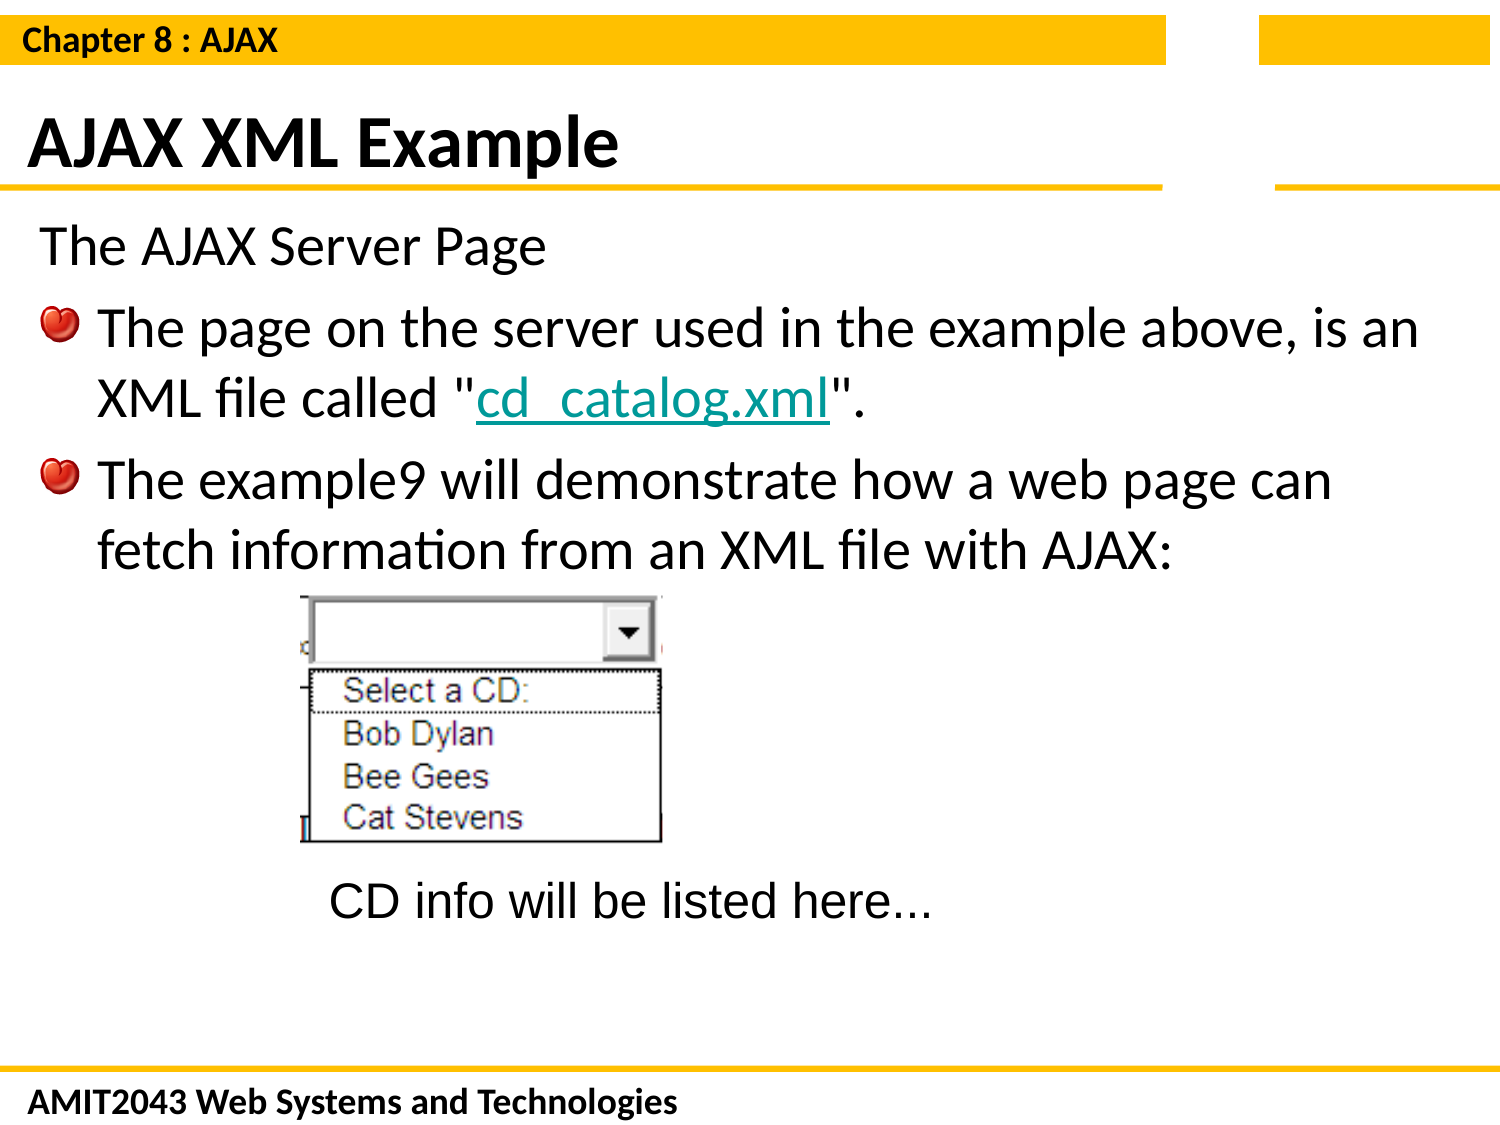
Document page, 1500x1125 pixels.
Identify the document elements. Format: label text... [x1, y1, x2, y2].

picture [39, 455, 81, 497]
picture [39, 303, 81, 345]
title AJAX XML Example [12, 87, 1488, 188]
picture [299, 587, 663, 860]
list The AJAX Server Page The page on the server used in the example above, is an XML file called "cd_catalog.xml". The example9 will demonstrate how a web page can fetch information from an XML file with AJAX: [24, 199, 1476, 1051]
text_box CD info will be listed here... [185, 610, 1077, 977]
